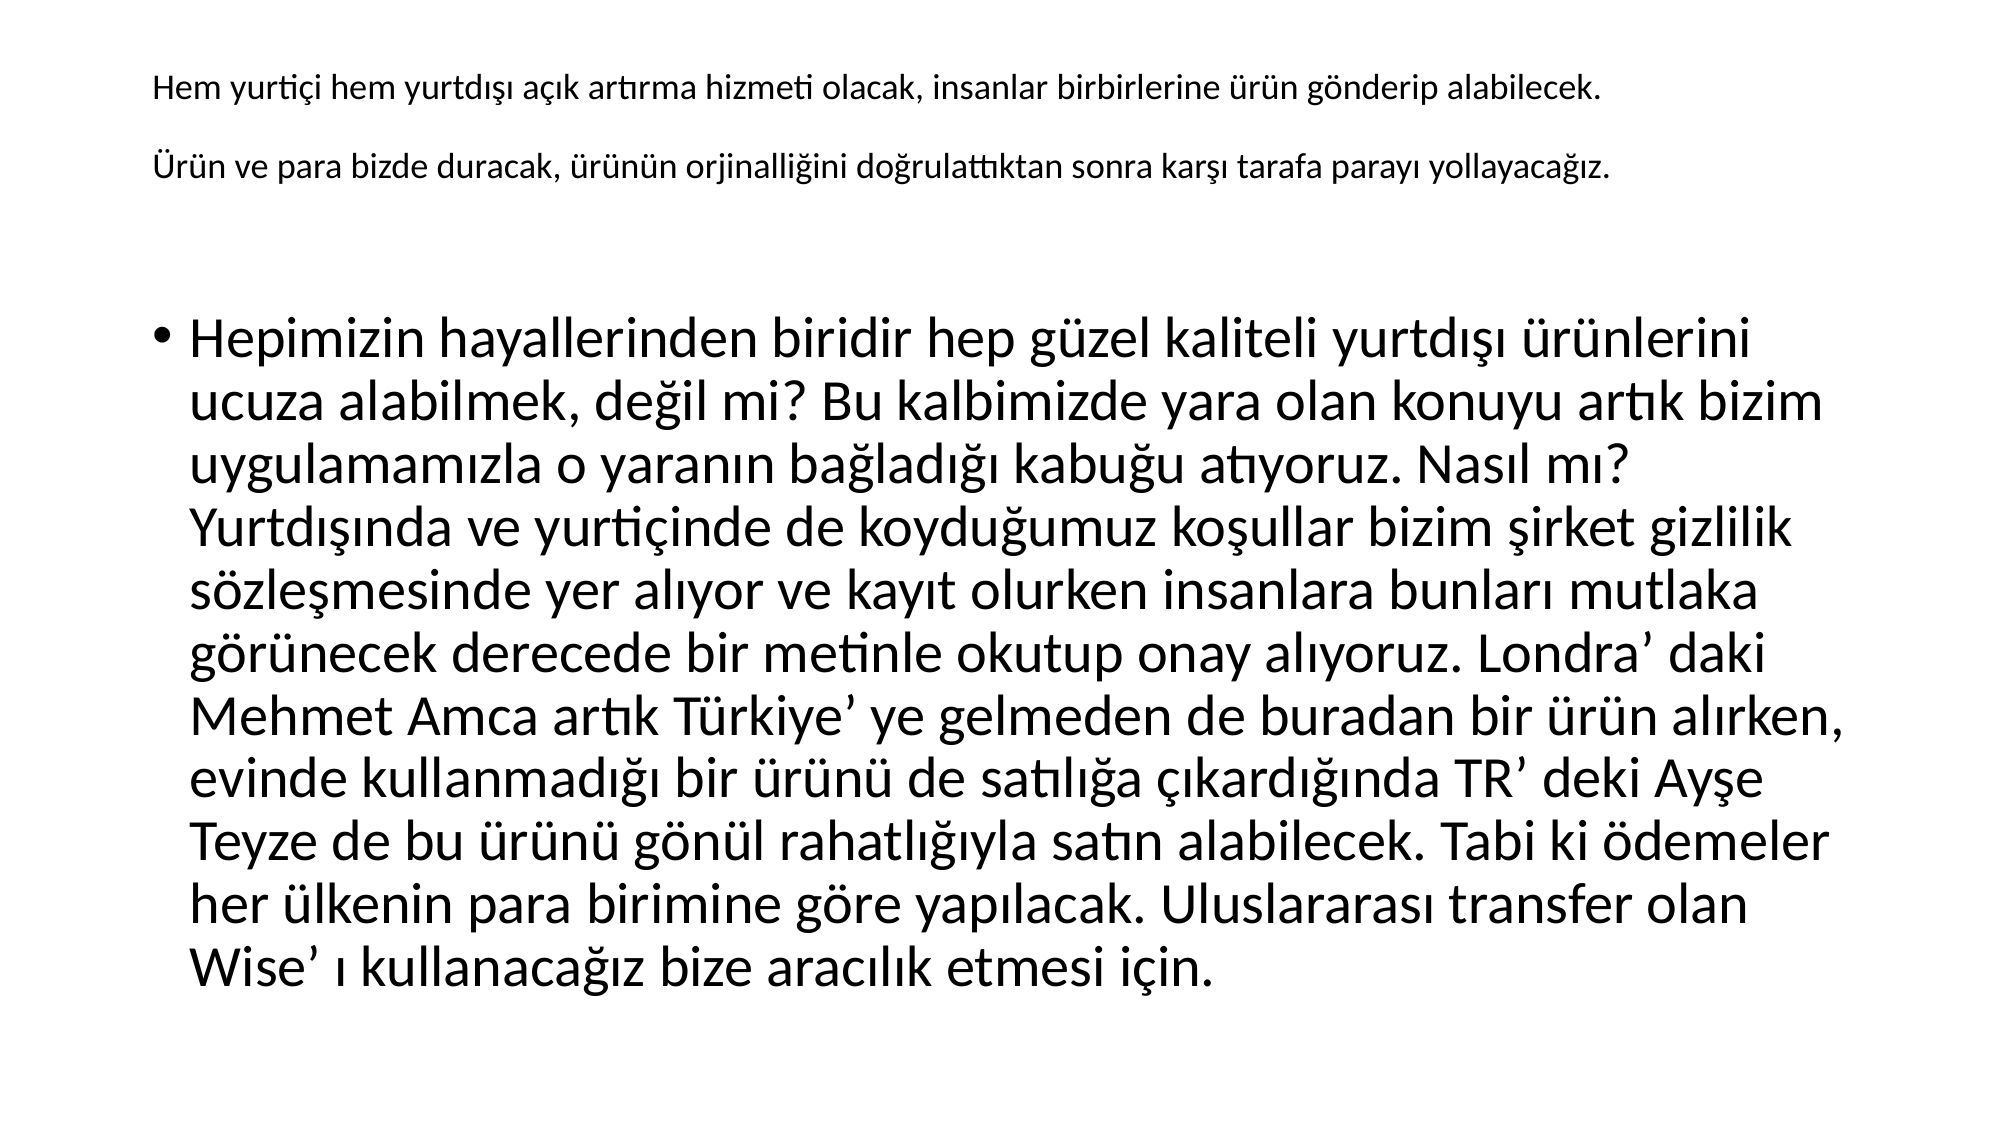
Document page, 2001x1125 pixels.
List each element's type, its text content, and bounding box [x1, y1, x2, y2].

list Hepimizin hayallerinden biridir hep güzel kaliteli yurtdışı ürünlerini ucuza alabilmek, değil mi? Bu kalbimizde yara olan konuyu artık bizim uygulamamızla o yaranın bağladığı kabuğu atıyoruz. Nasıl mı? Yurtdışında ve yurtiçinde de koyduğumuz koşullar bizim şirket gizlilik sözleşmesinde yer alıyor ve kayıt olurken insanlara bunları mutlaka görünecek derecede bir metinle okutup onay alıyoruz. Londra’ daki Mehmet Amca artık Türkiye’ ye gelmeden de buradan bir ürün alırken, evinde kullanmadığı bir ürünü de satılığa çıkardığında TR’ deki Ayşe Teyze de bu ürünü gönül rahatlığıyla satın alabilecek. Tabi ki ödemeler her ülkenin para birimine göre yapılacak. Uluslararası transfer olan Wise’ ı kullanacağız bize aracılık etmesi için. [137, 299, 1863, 1014]
title Hem yurtiçi hem yurtdışı açık artırma hizmeti olacak, insanlar birbirlerine ürün gönderip alabilecek. Ürün ve para bizde duracak, ürünün orjinalliğini doğrulattıktan sonra karşı tarafa parayı yollayacağız. [137, 59, 1863, 278]
